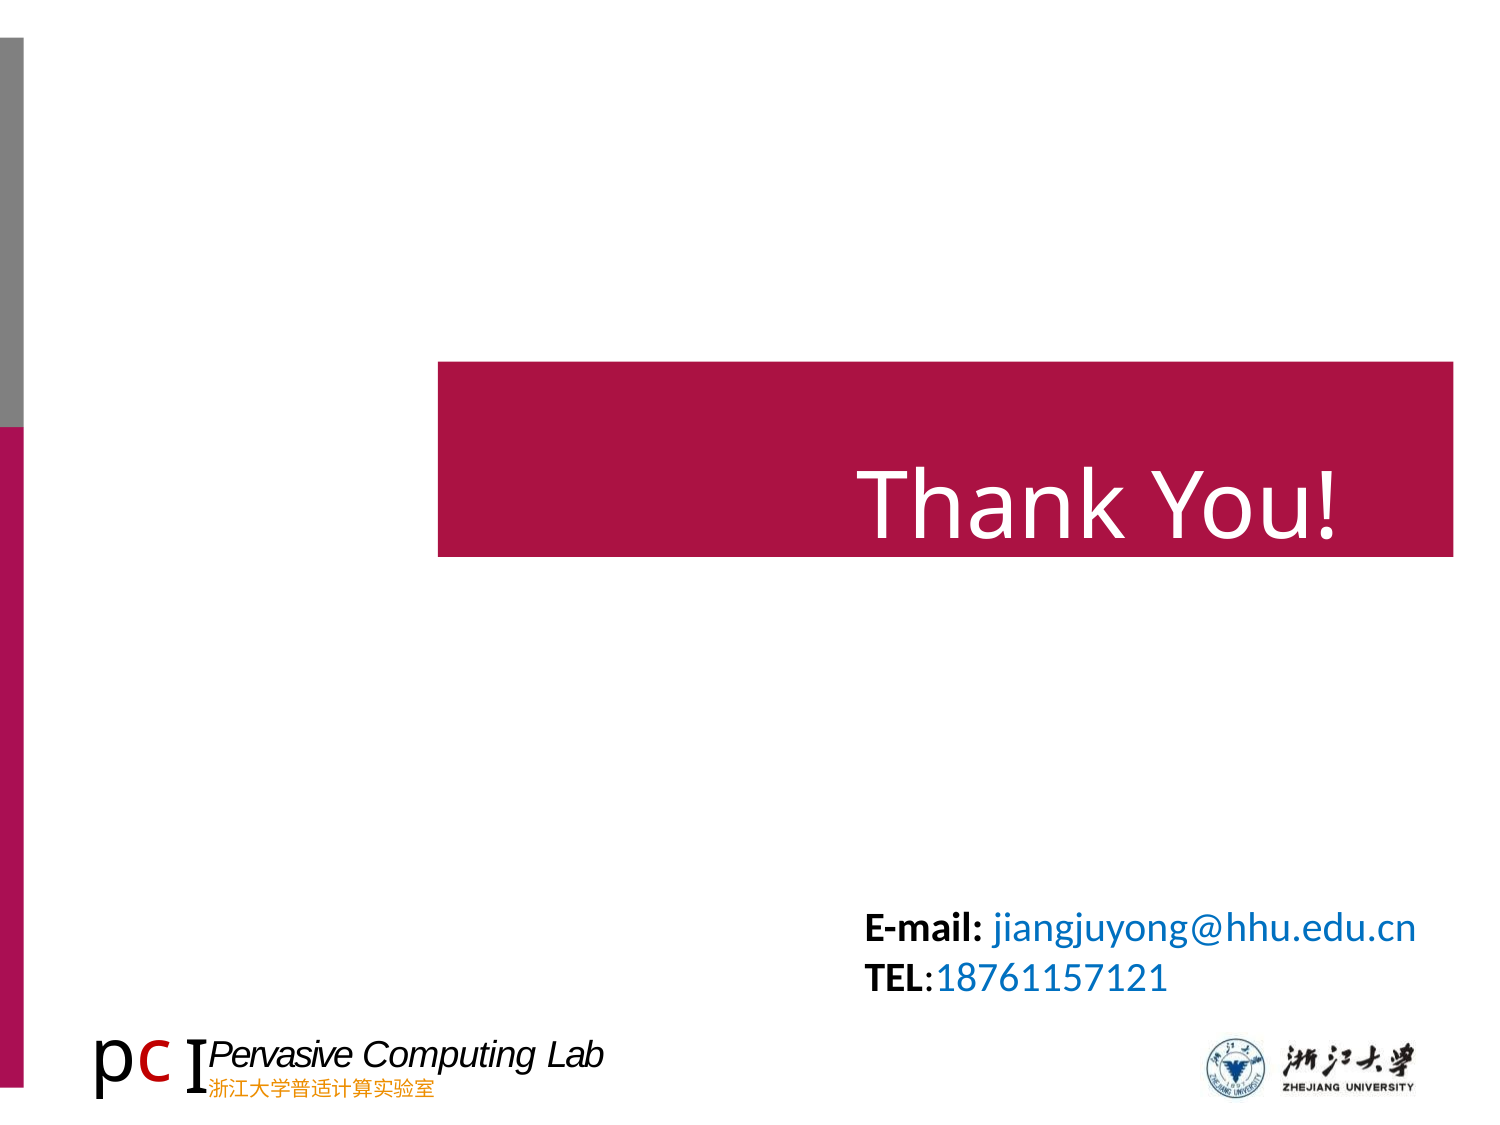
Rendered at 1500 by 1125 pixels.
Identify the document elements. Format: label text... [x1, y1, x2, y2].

text_box [0, 37, 24, 428]
text_box Thank You! [437, 361, 1454, 557]
text_box [1200, 1032, 1418, 1103]
text_box E-mail: jiangjuyong@hhu.edu.cn TEL:18761157121 [849, 892, 1454, 1008]
footer I [182, 1010, 204, 1125]
slide_number Pervasive Computing Lab 浙江大学普适计算实验室 [206, 1031, 606, 1125]
text_box pc [87, 999, 188, 1097]
